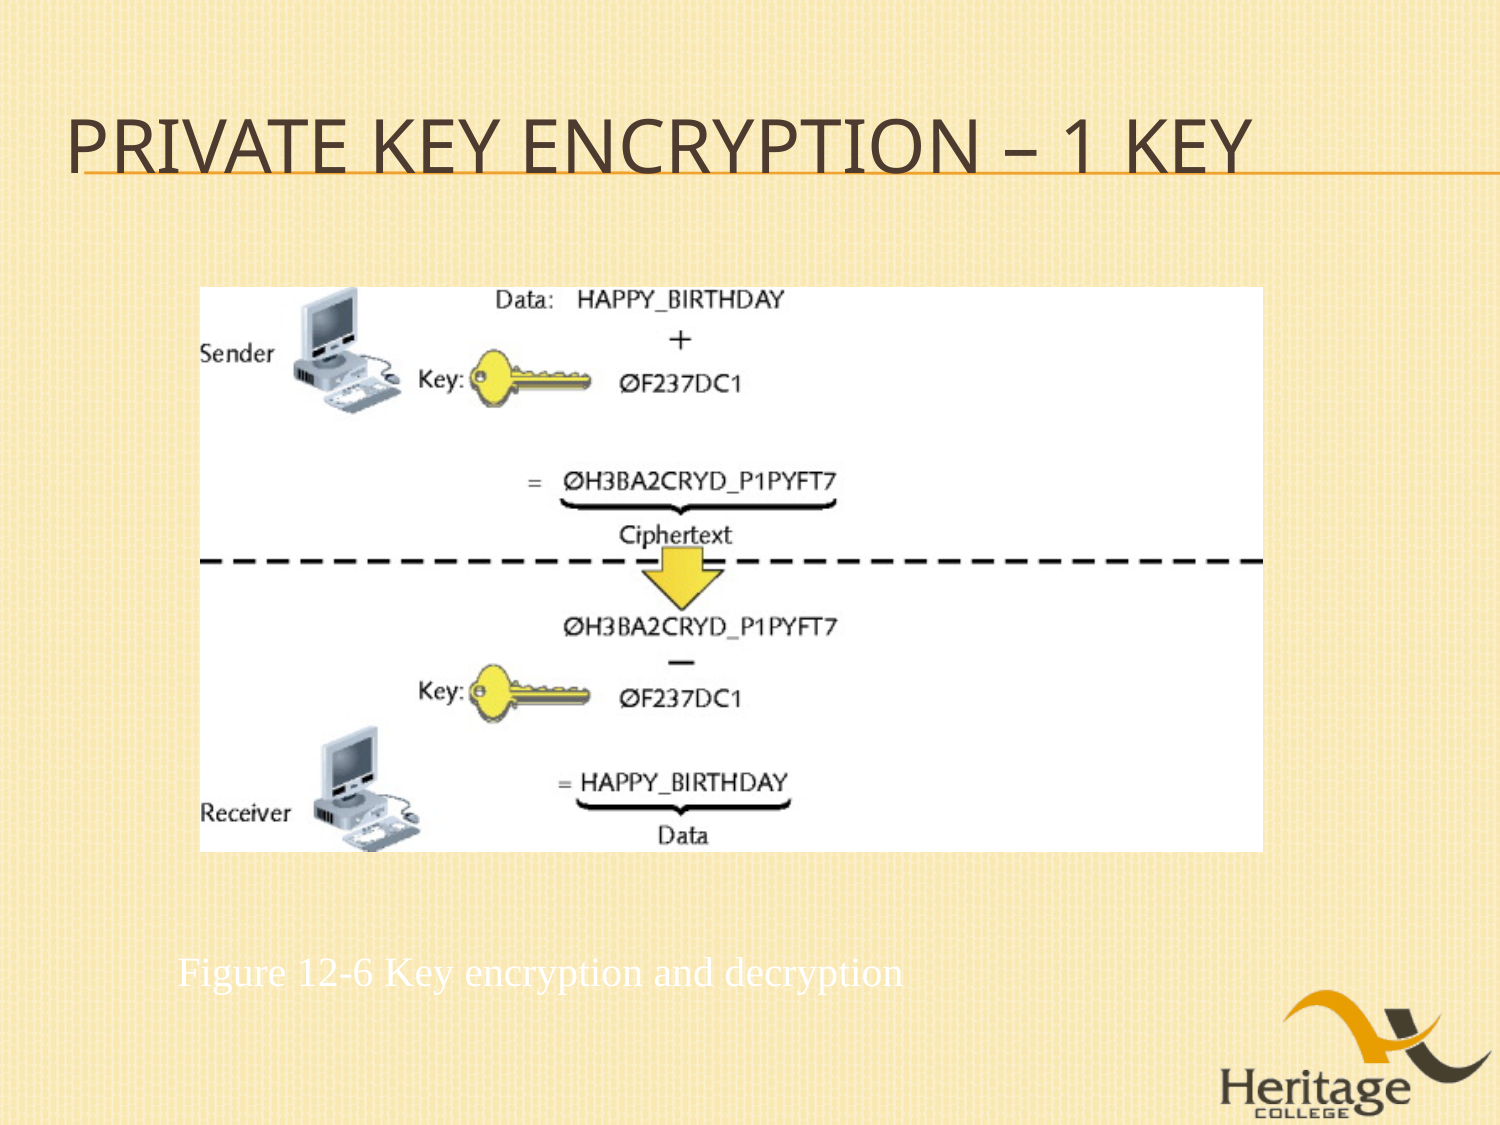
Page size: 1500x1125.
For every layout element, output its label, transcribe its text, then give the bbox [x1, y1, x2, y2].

picture [1214, 982, 1500, 1125]
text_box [162, 287, 1263, 998]
title Private Key Encryption – 1 key [50, 75, 1475, 213]
